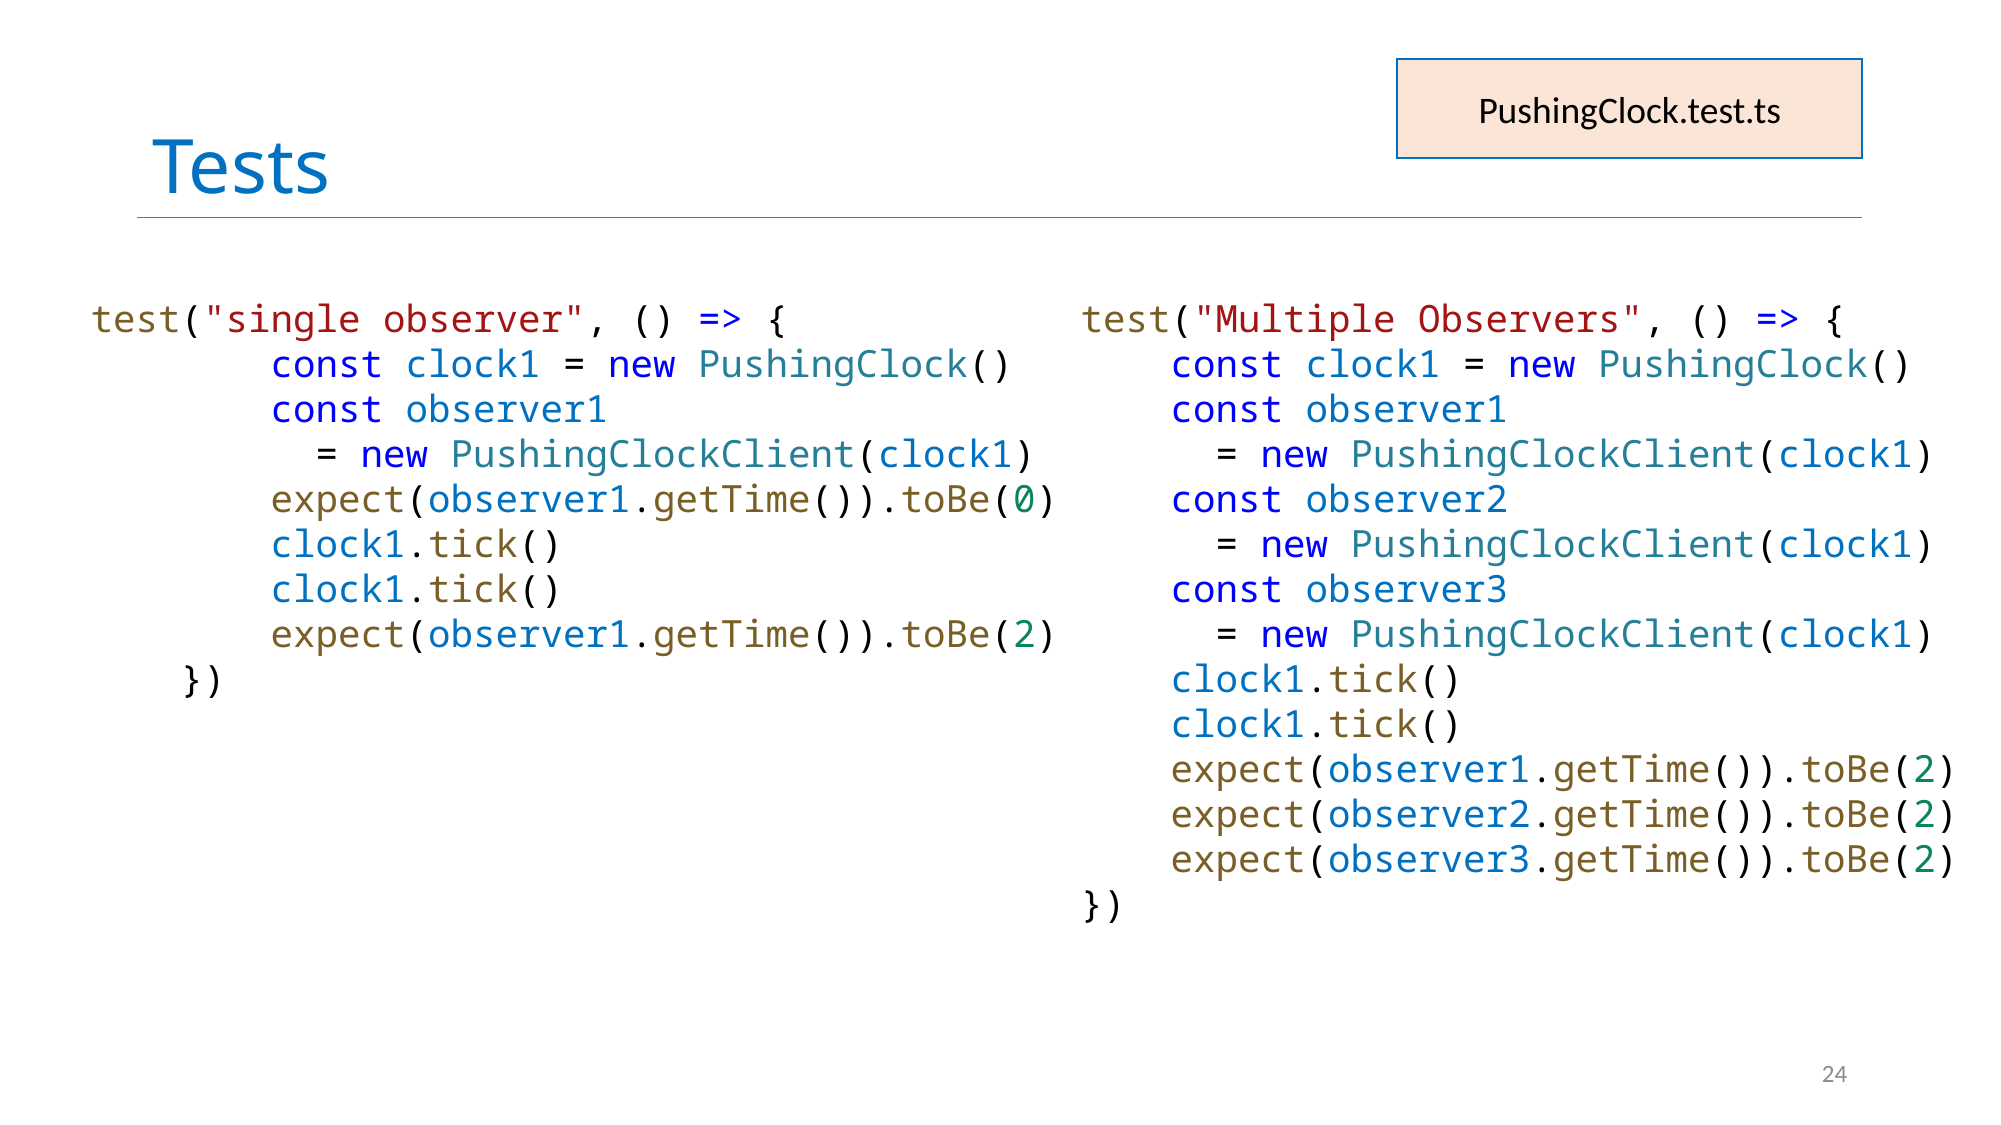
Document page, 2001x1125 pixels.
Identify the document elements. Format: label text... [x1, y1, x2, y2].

text_box test("Multiple Observers", () => { const clock1 = new PushingClock() const observer1 = new PushingClockClient(clock1) const observer2 = new PushingClockClient(clock1) const observer3 = new PushingClockClient(clock1) clock1.tick() clock1.tick() expect(observer1.getTime()).toBe(2) expect(observer2.getTime()).toBe(2) expect(observer3.getTime()).toBe(2) }) [975, 287, 1977, 933]
title Tests [137, 0, 1863, 218]
text_box PushingClock.test.ts [1396, 58, 1863, 159]
text_box test("single observer", () => { const clock1 = new PushingClock() const observer1 = new PushingClockClient(clock1) expect(observer1.getTime()).toBe(0) clock1.tick() clock1.tick() expect(observer1.getTime()).toBe(2) }) [75, 287, 975, 708]
slide_number 24 [1412, 1042, 1863, 1103]
